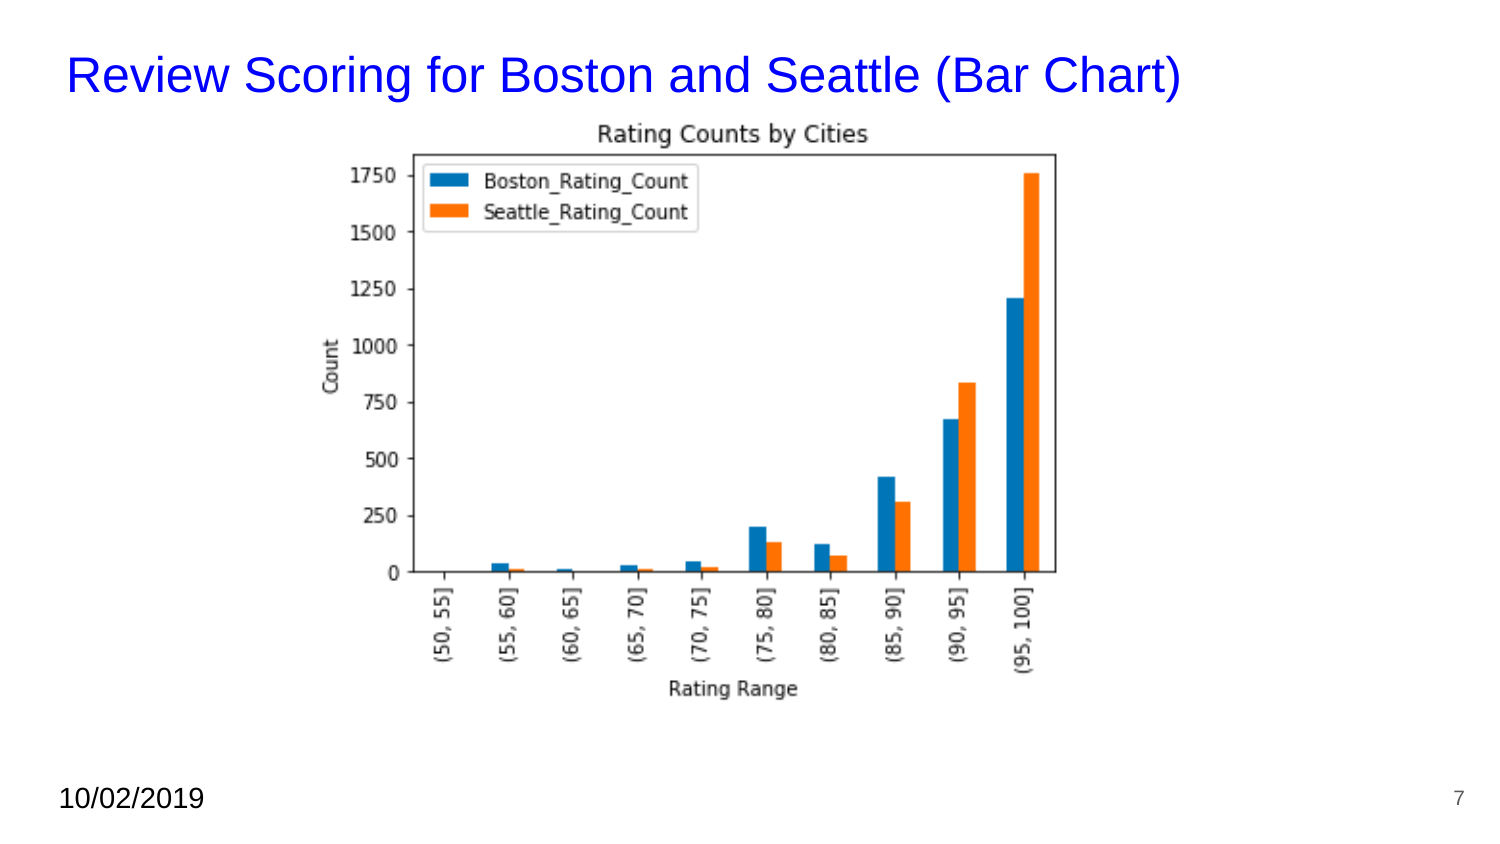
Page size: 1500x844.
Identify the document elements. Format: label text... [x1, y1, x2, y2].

picture [271, 114, 1178, 730]
title Review Scoring for Boston and Seattle (Bar Chart) [51, 18, 1449, 113]
slide_number 7 [1389, 764, 1480, 830]
text_box 10/02/2019 [43, 764, 326, 814]
